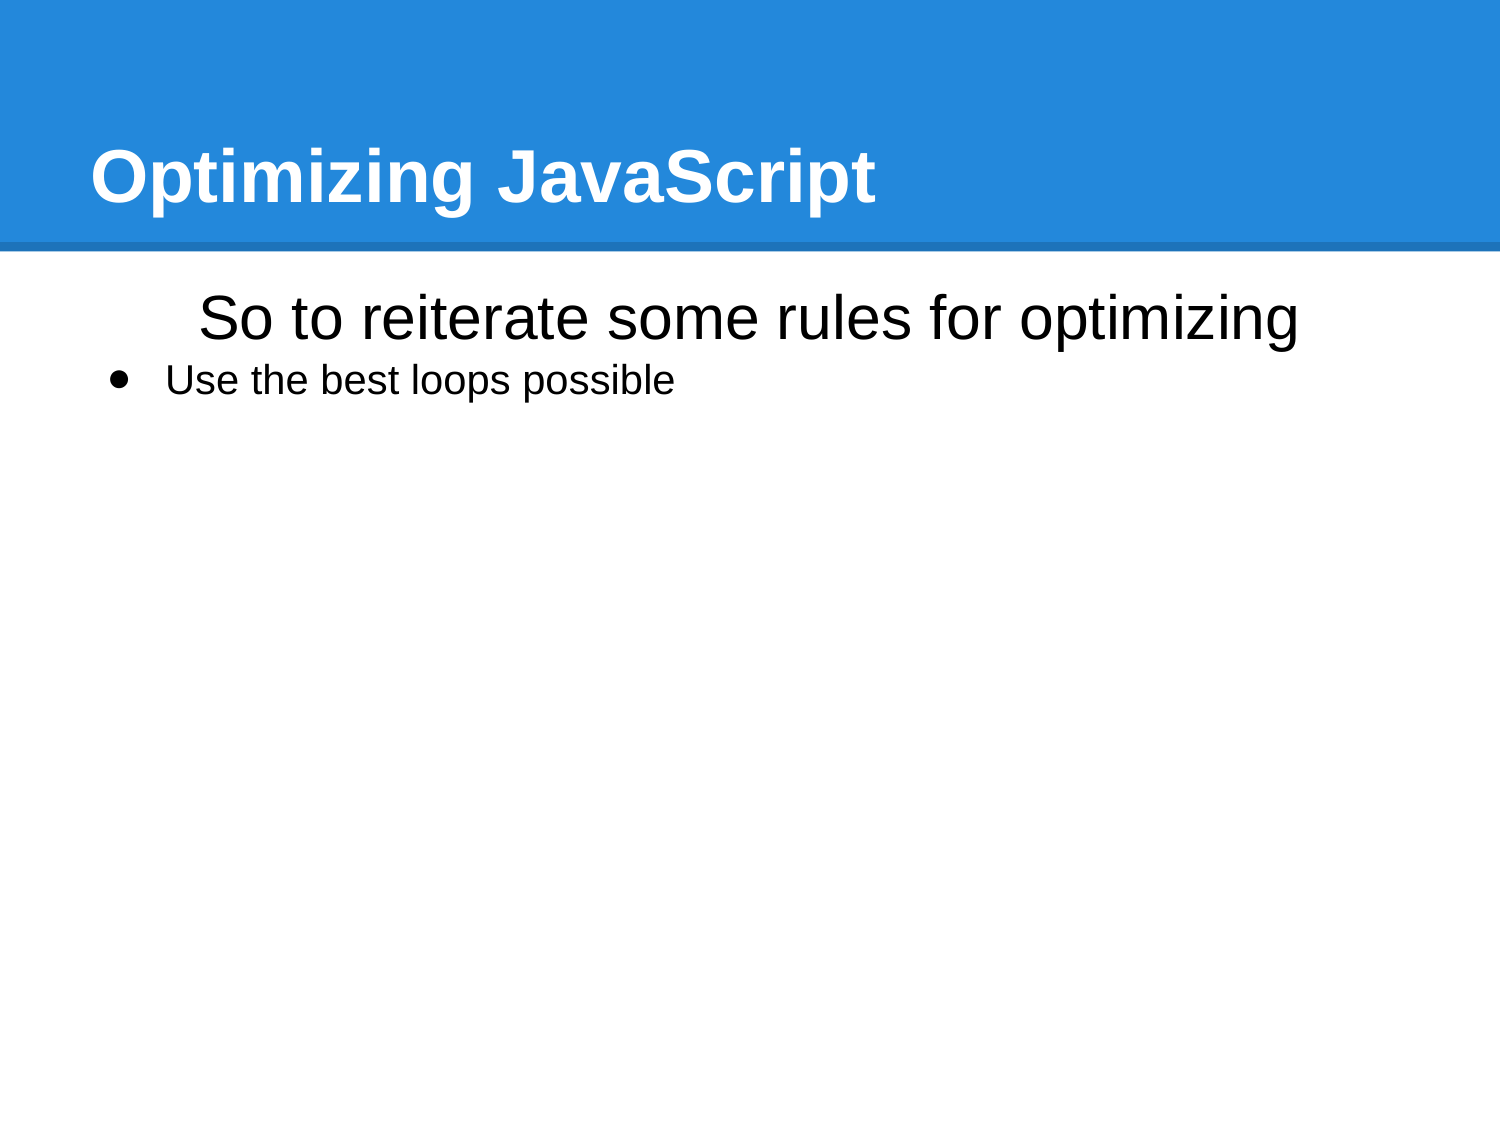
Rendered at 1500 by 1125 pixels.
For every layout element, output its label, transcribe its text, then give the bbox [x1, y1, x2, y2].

list So to reiterate some rules for optimizing Use the best loops possible [75, 262, 1425, 1078]
title Optimizing JavaScript [75, 45, 1425, 233]
